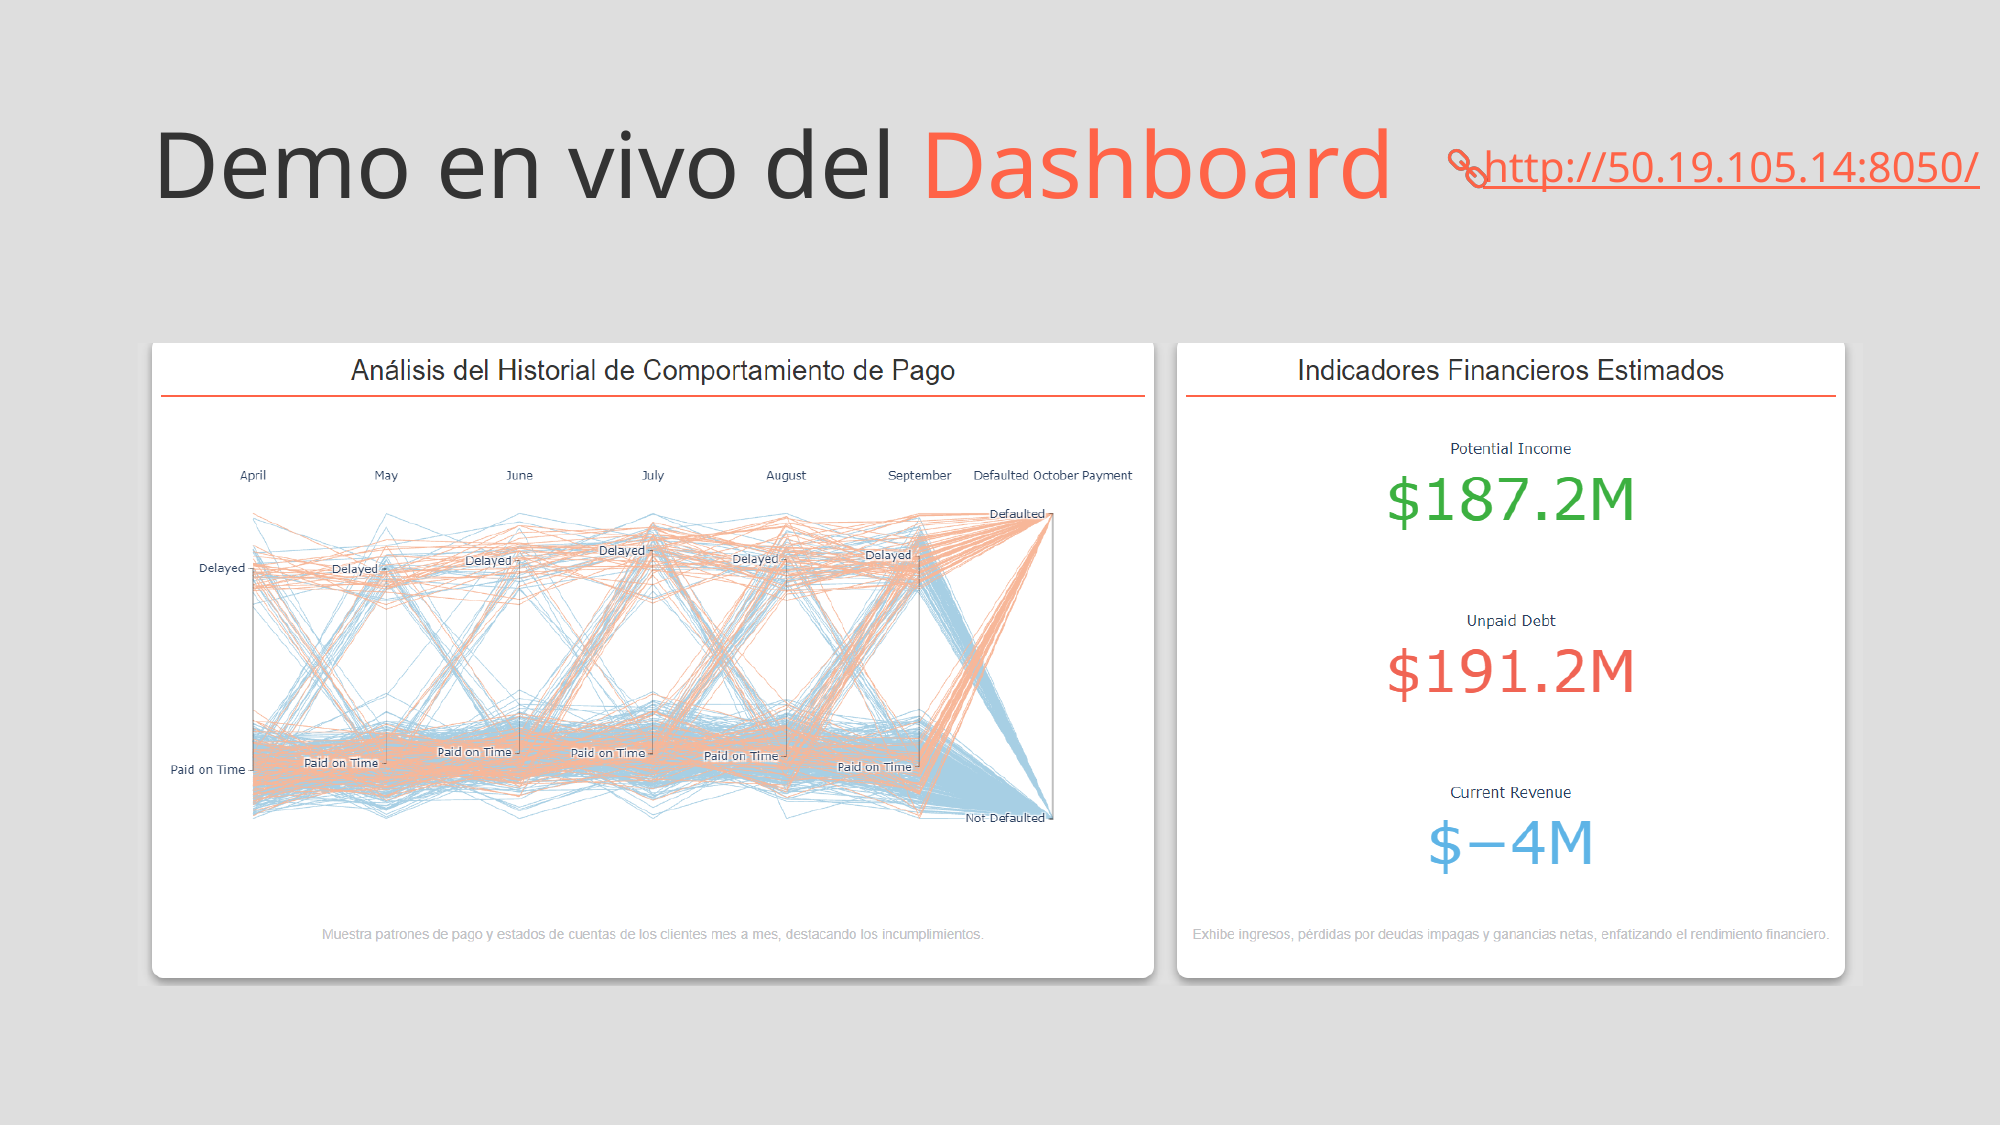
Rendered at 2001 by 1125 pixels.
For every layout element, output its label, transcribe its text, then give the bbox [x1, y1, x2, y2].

title Demo en vivo del Dashboard [137, 59, 1863, 278]
text_box http://50.19.105.14:8050/ [1468, 133, 2000, 206]
picture [1439, 141, 1495, 197]
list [136, 342, 1865, 991]
